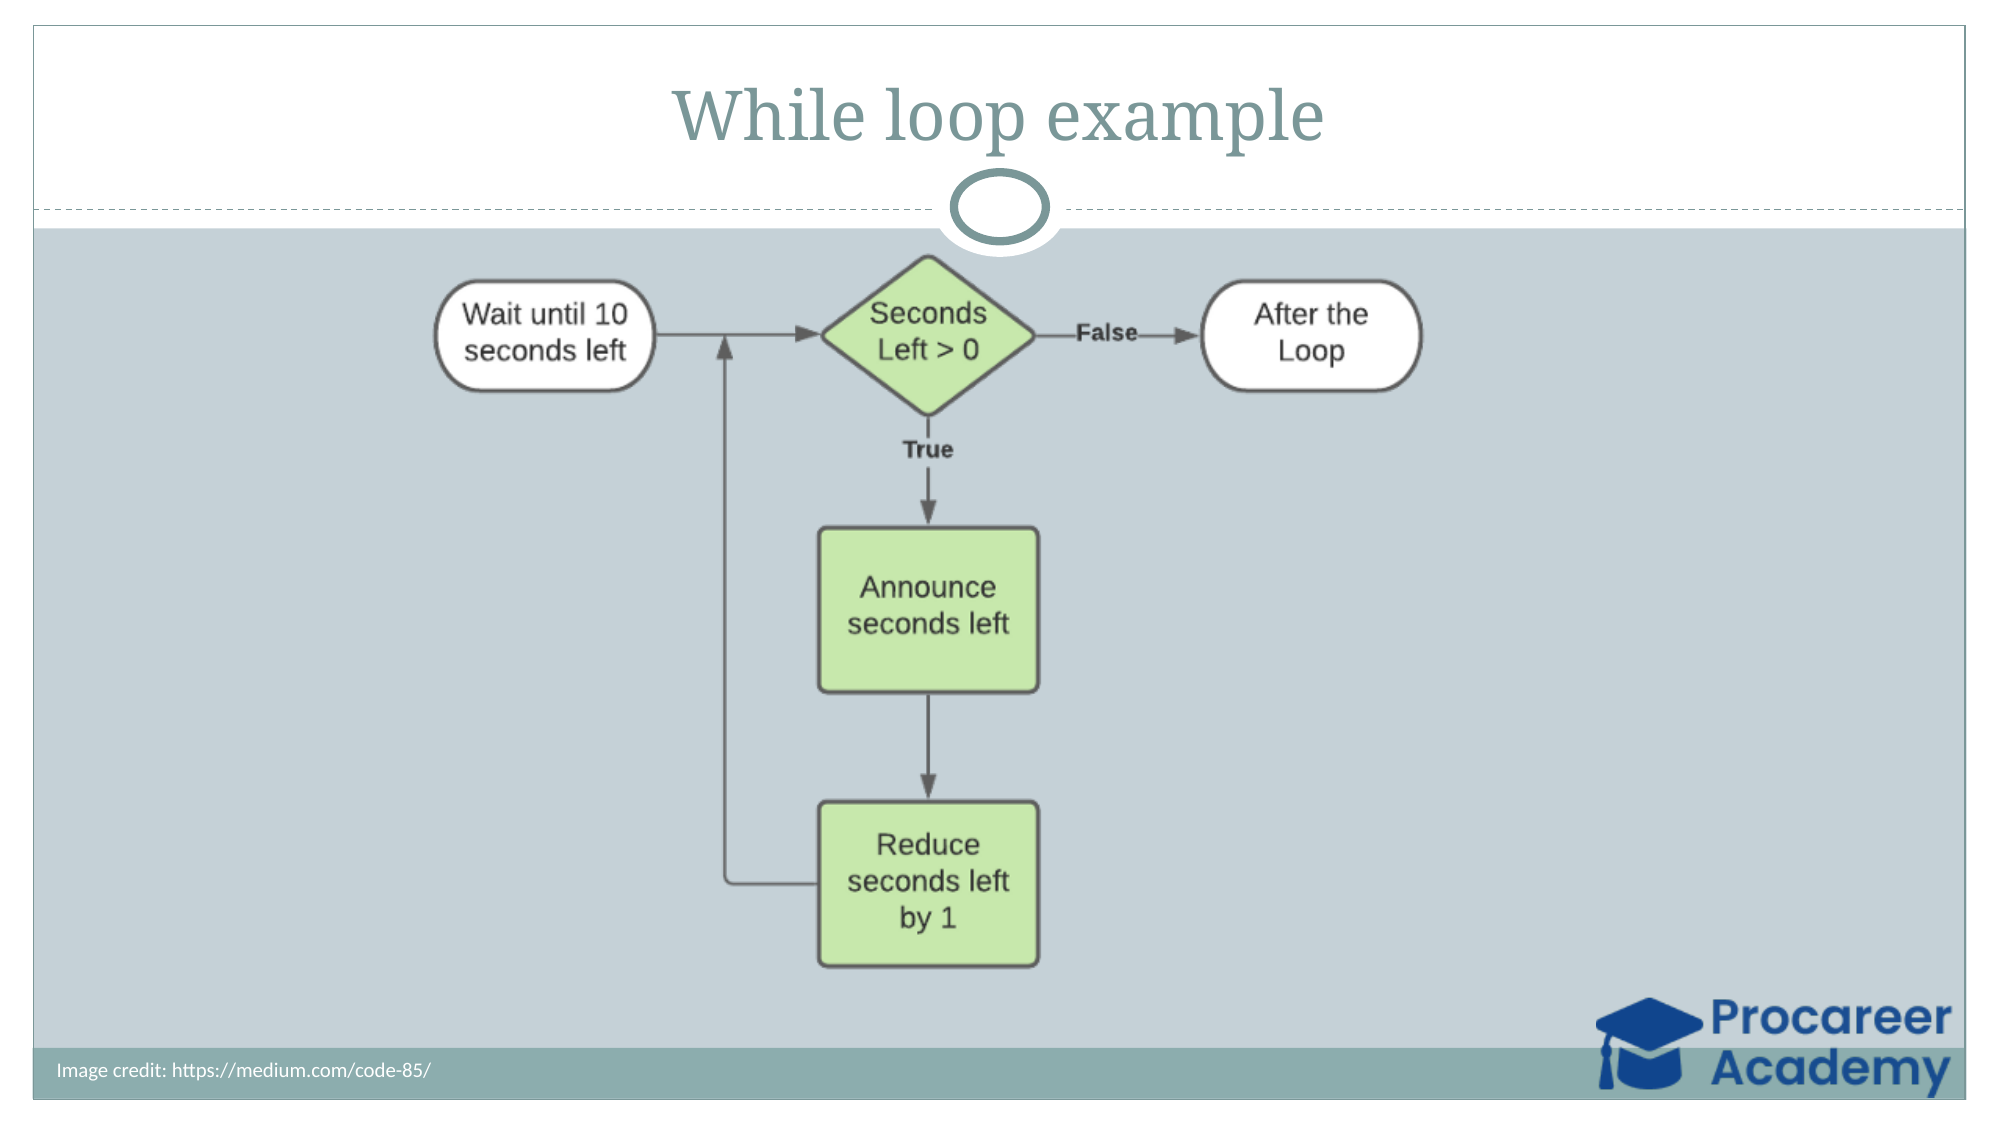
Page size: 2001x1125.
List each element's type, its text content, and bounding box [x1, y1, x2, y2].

picture [1596, 980, 1961, 1098]
picture [381, 199, 1476, 1021]
title While loop example [66, 37, 1933, 162]
text_box Image credit: https://medium.com/code-85/ [41, 1049, 447, 1090]
